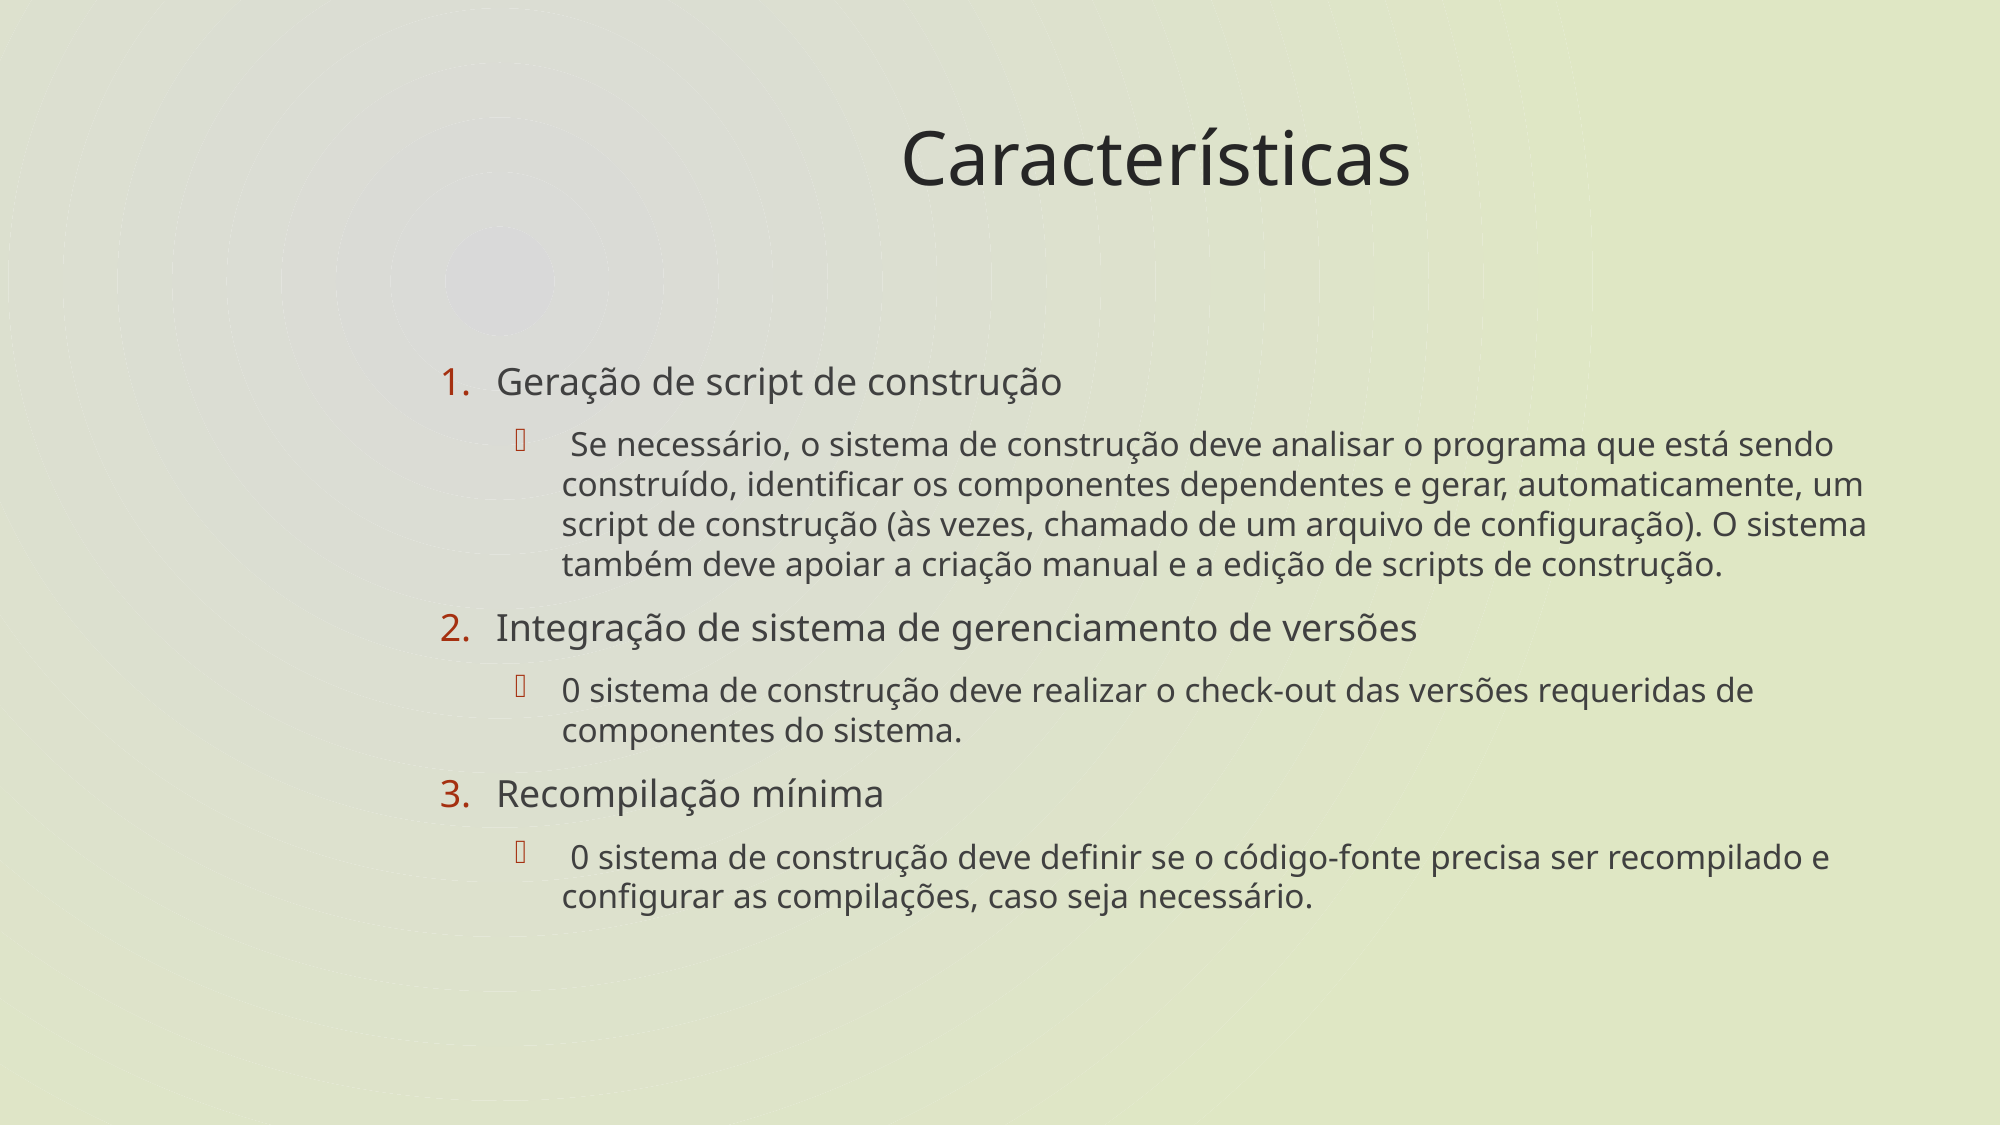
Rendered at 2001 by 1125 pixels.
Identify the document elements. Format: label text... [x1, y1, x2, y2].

list Geração de script de construção Se necessário, o sistema de construção deve analisar o programa que está sendo construído, identificar os componentes dependentes e gerar, automaticamente, um script de construção (às vezes, chamado de um arquivo de configuração). O sistema também deve apoiar a criação manual e a edição de scripts de construção. Integração de sistema de gerenciamento de versões 0 sistema de construção deve realizar o check-out das versões requeridas de componentes do sistema. Recompilação mínima 0 sistema de construção deve definir se o código-fonte precisa ser recompilado e configurar as compilações, caso seja necessário. [424, 350, 1888, 970]
title Características [425, 102, 1888, 313]
